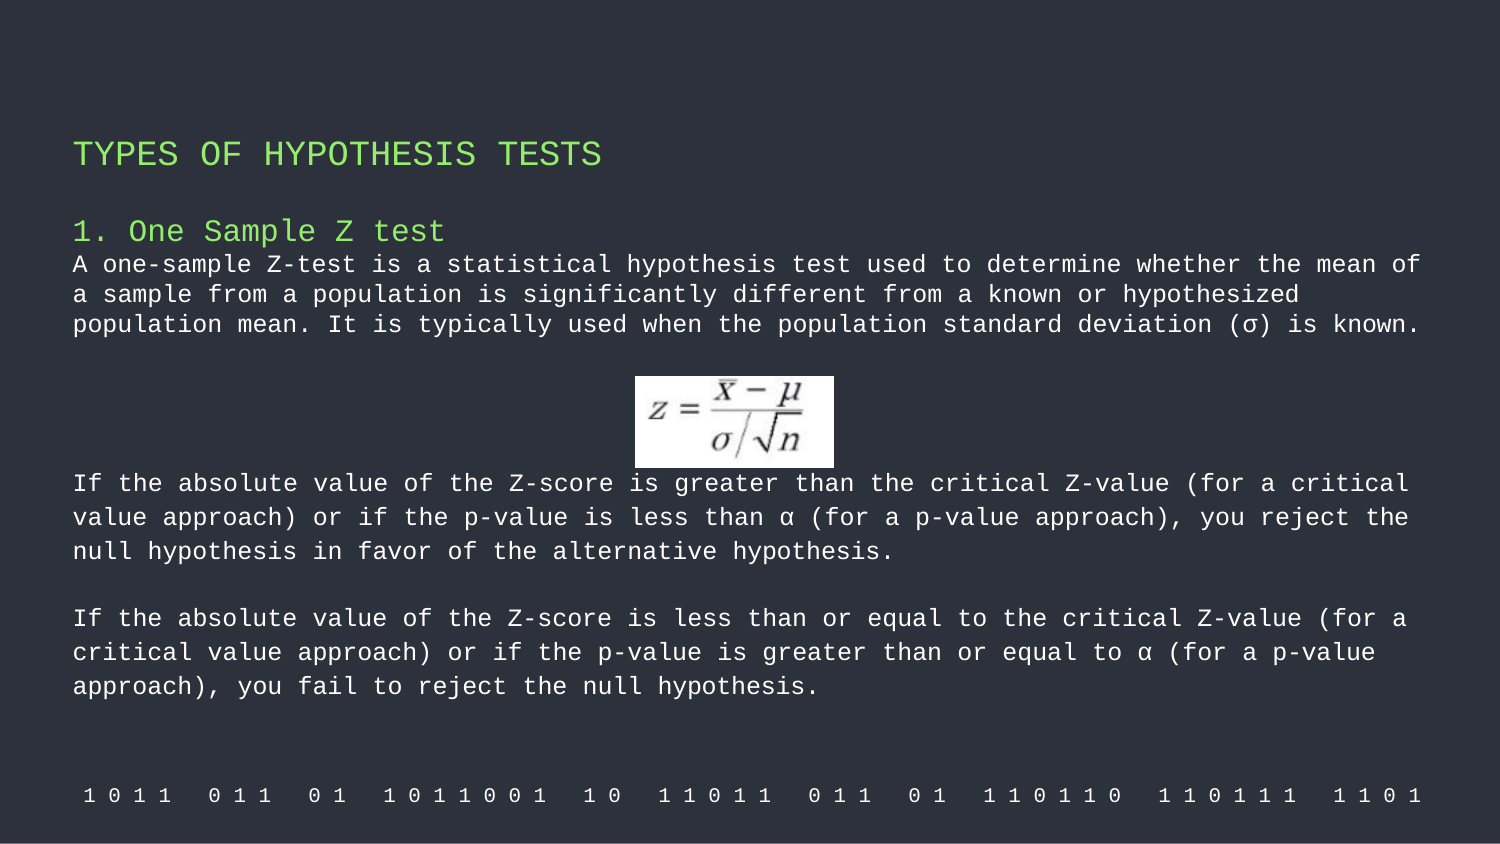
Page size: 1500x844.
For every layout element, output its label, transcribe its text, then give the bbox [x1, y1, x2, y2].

text_box 1 1 0 1 [1331, 779, 1423, 807]
text_box 1 0 [581, 779, 623, 807]
text_box If the absolute value of the Z-score is greater than the critical Z-value (for a critical value approach) or if the p-value is less than α (for a p-value approach), you reject the null hypothesis in favor of the alternative hypothesis. If the absolute value of the Z-score is less than or equal to the critical Z-value (for a critical value approach) or if the p-value is greater than or equal to α (for a p-value approach), you fail to reject the null hypothesis. [70, 460, 1410, 700]
footer 0 1 [306, 779, 348, 844]
text_box 0 1 1 [806, 779, 873, 807]
text_box 1 1 0 1 1 [656, 779, 773, 807]
text_box 0 1 [906, 779, 948, 807]
text_box 1. One Sample Z test A one-sample Z-test is a statistical hypothesis test used to determine whether the mean of a sample from a population is significantly different from a known or hypothesized population mean. It is typically used when the population standard deviation (σ) is known. [70, 208, 1425, 338]
picture [634, 375, 835, 468]
text_box 1 0 1 1 [81, 779, 173, 807]
title TYPES OF HYPOTHESIS TESTS [70, 127, 606, 208]
text_box 1 0 1 1 0 0 1 [381, 779, 548, 807]
text_box 1 1 0 1 1 1 [1156, 779, 1298, 807]
slide_number 0 1 1 [206, 779, 273, 844]
text_box 1 1 0 1 1 0 [981, 779, 1123, 807]
